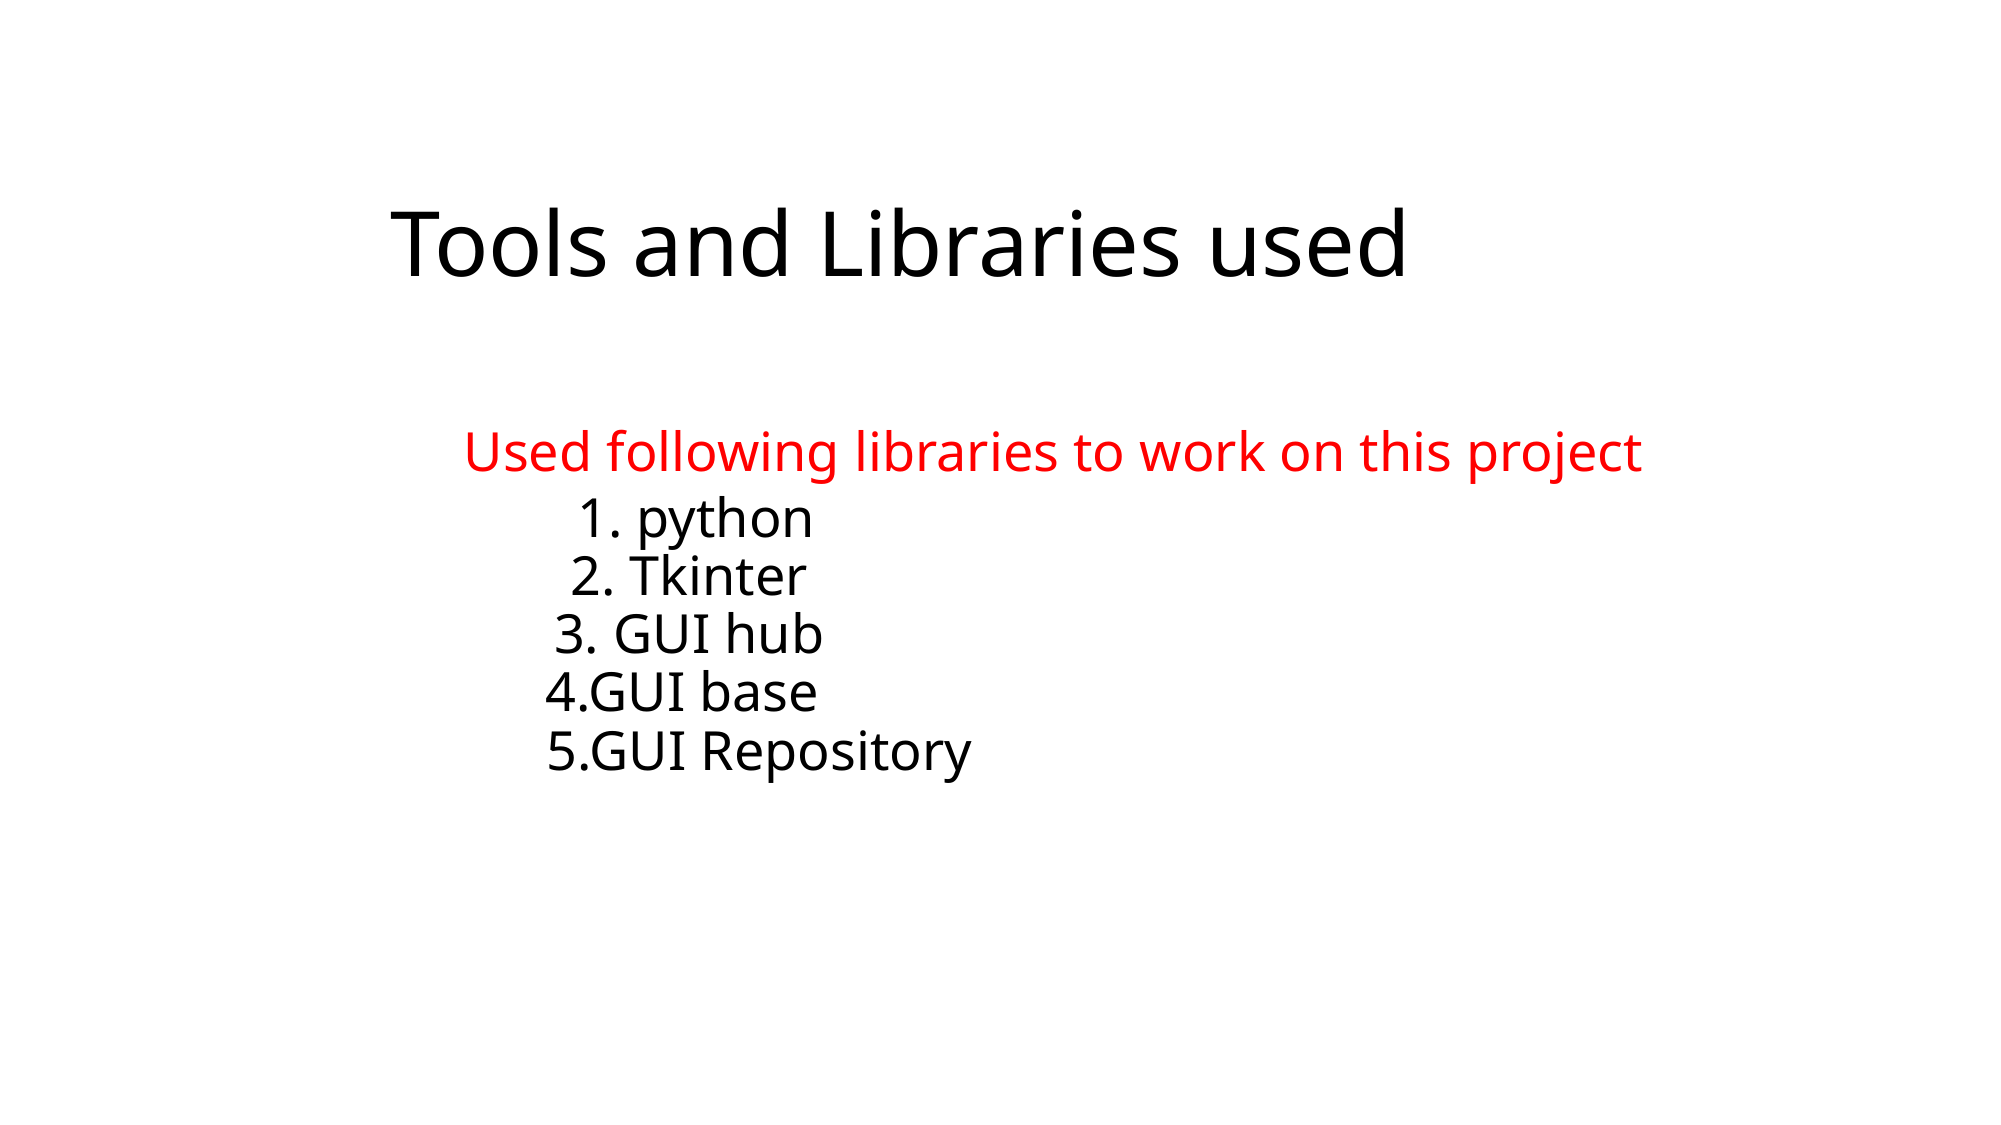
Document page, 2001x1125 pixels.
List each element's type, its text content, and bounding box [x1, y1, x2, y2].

title Tools and Libraries used Used following libraries to work on this project 1. python 2. Tkinter 3. GUI hub 4.GUI base 5.GUI Repository [0, 184, 1750, 790]
